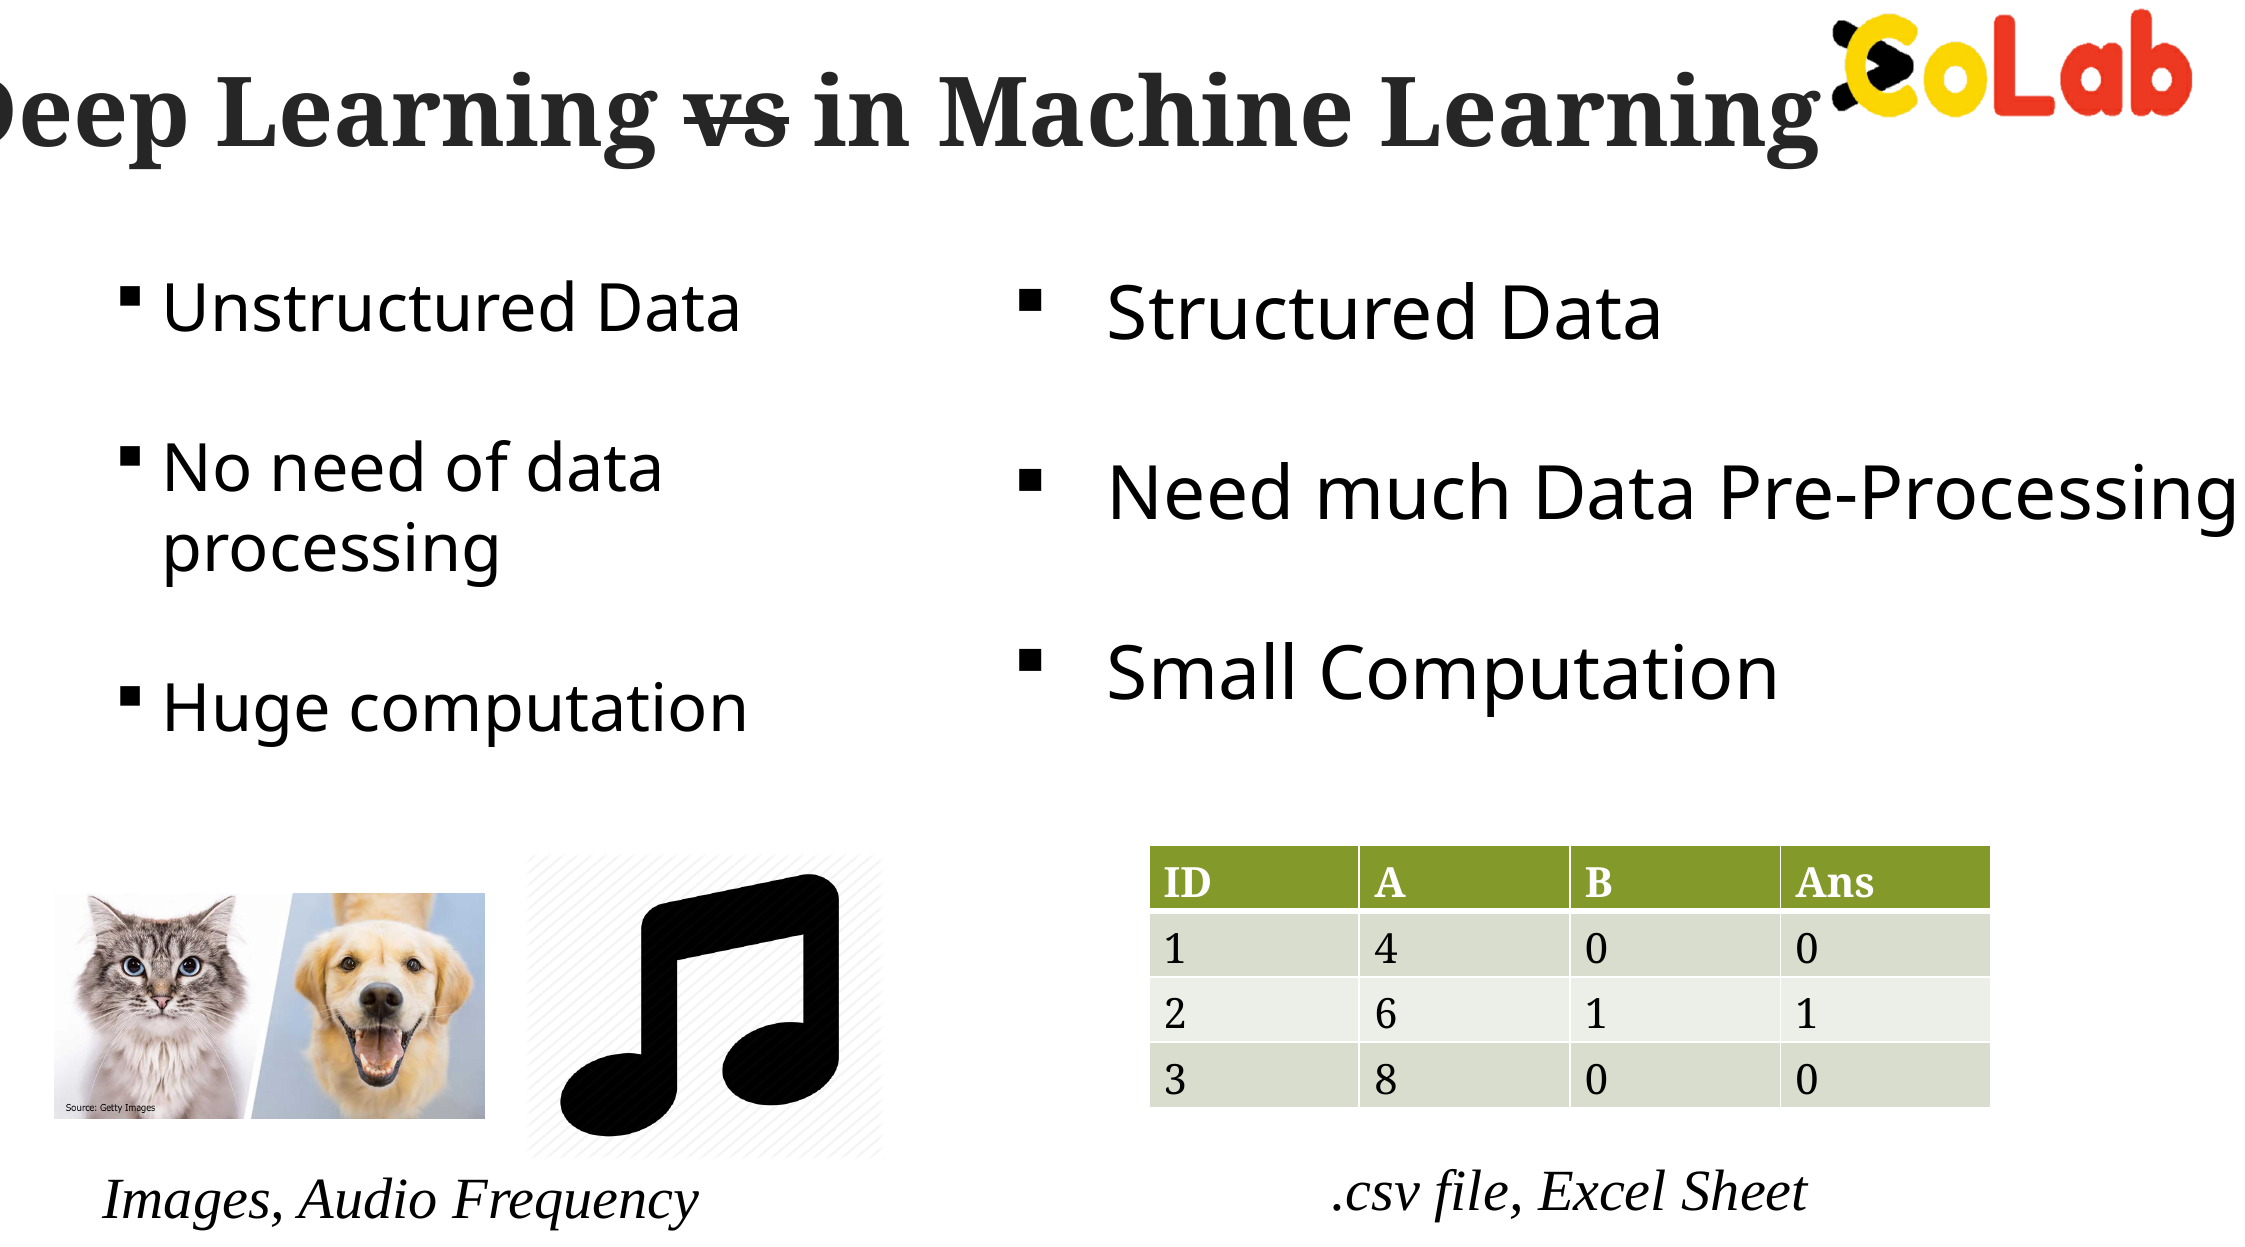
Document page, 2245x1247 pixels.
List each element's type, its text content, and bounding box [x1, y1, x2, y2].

title Deep Learning vs in Machine Learning [0, 27, 1873, 189]
table_cell 4 [1360, 914, 1569, 976]
table_cell 1 [1150, 914, 1358, 976]
text_box Structured Data Need much Data Pre-Processing Small Computation [998, 257, 2244, 813]
table_cell 0 [1781, 1043, 1990, 1107]
table_cell 1 [1571, 978, 1780, 1041]
table_cell 2 [1150, 978, 1358, 1041]
table_cell 1 [1781, 978, 1990, 1041]
table_cell 6 [1360, 978, 1569, 1041]
table_header ID [1150, 846, 1358, 908]
table_header Ans [1781, 846, 1990, 908]
table_header B [1571, 846, 1780, 908]
text_box Images, Audio Frequency [87, 1152, 715, 1238]
table_cell 8 [1360, 1043, 1569, 1107]
table_cell 0 [1571, 1043, 1780, 1107]
table_header A [1360, 846, 1569, 908]
text_box Unstructured Data No need of data processing Huge computation [99, 257, 783, 752]
text_box .csv file, Excel Sheet [1316, 1145, 1823, 1230]
picture [523, 852, 884, 1160]
picture [1828, 0, 2194, 153]
picture [54, 892, 485, 1119]
table_cell 3 [1150, 1043, 1358, 1107]
table_cell 0 [1571, 914, 1780, 976]
table_cell 0 [1781, 914, 1990, 976]
